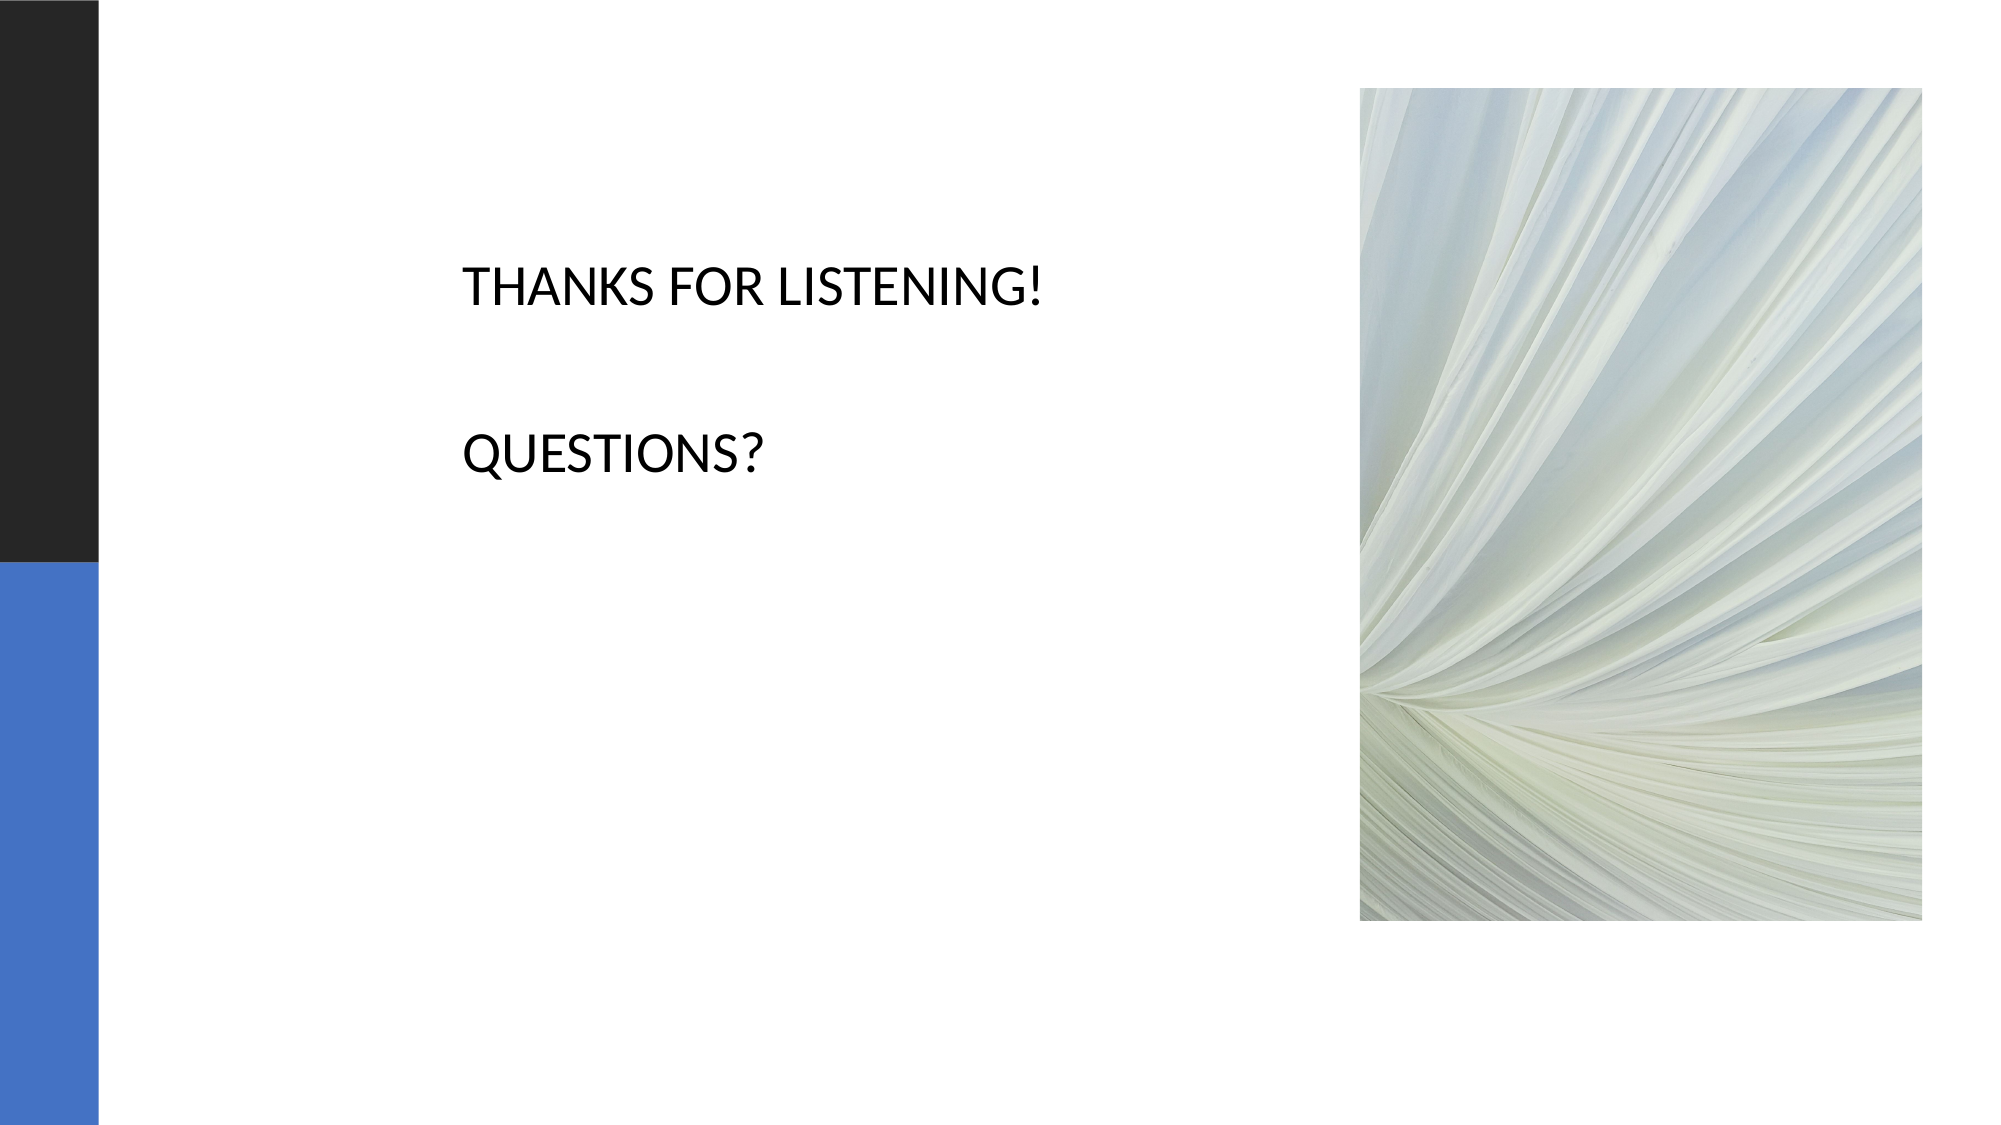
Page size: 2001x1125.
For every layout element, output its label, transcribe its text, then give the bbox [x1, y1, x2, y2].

list THANKS FOR LISTENING! QUESTIONS? [447, 247, 1126, 961]
text_box [0, 0, 100, 561]
picture [1359, 88, 1923, 921]
text_box [0, 561, 100, 1125]
